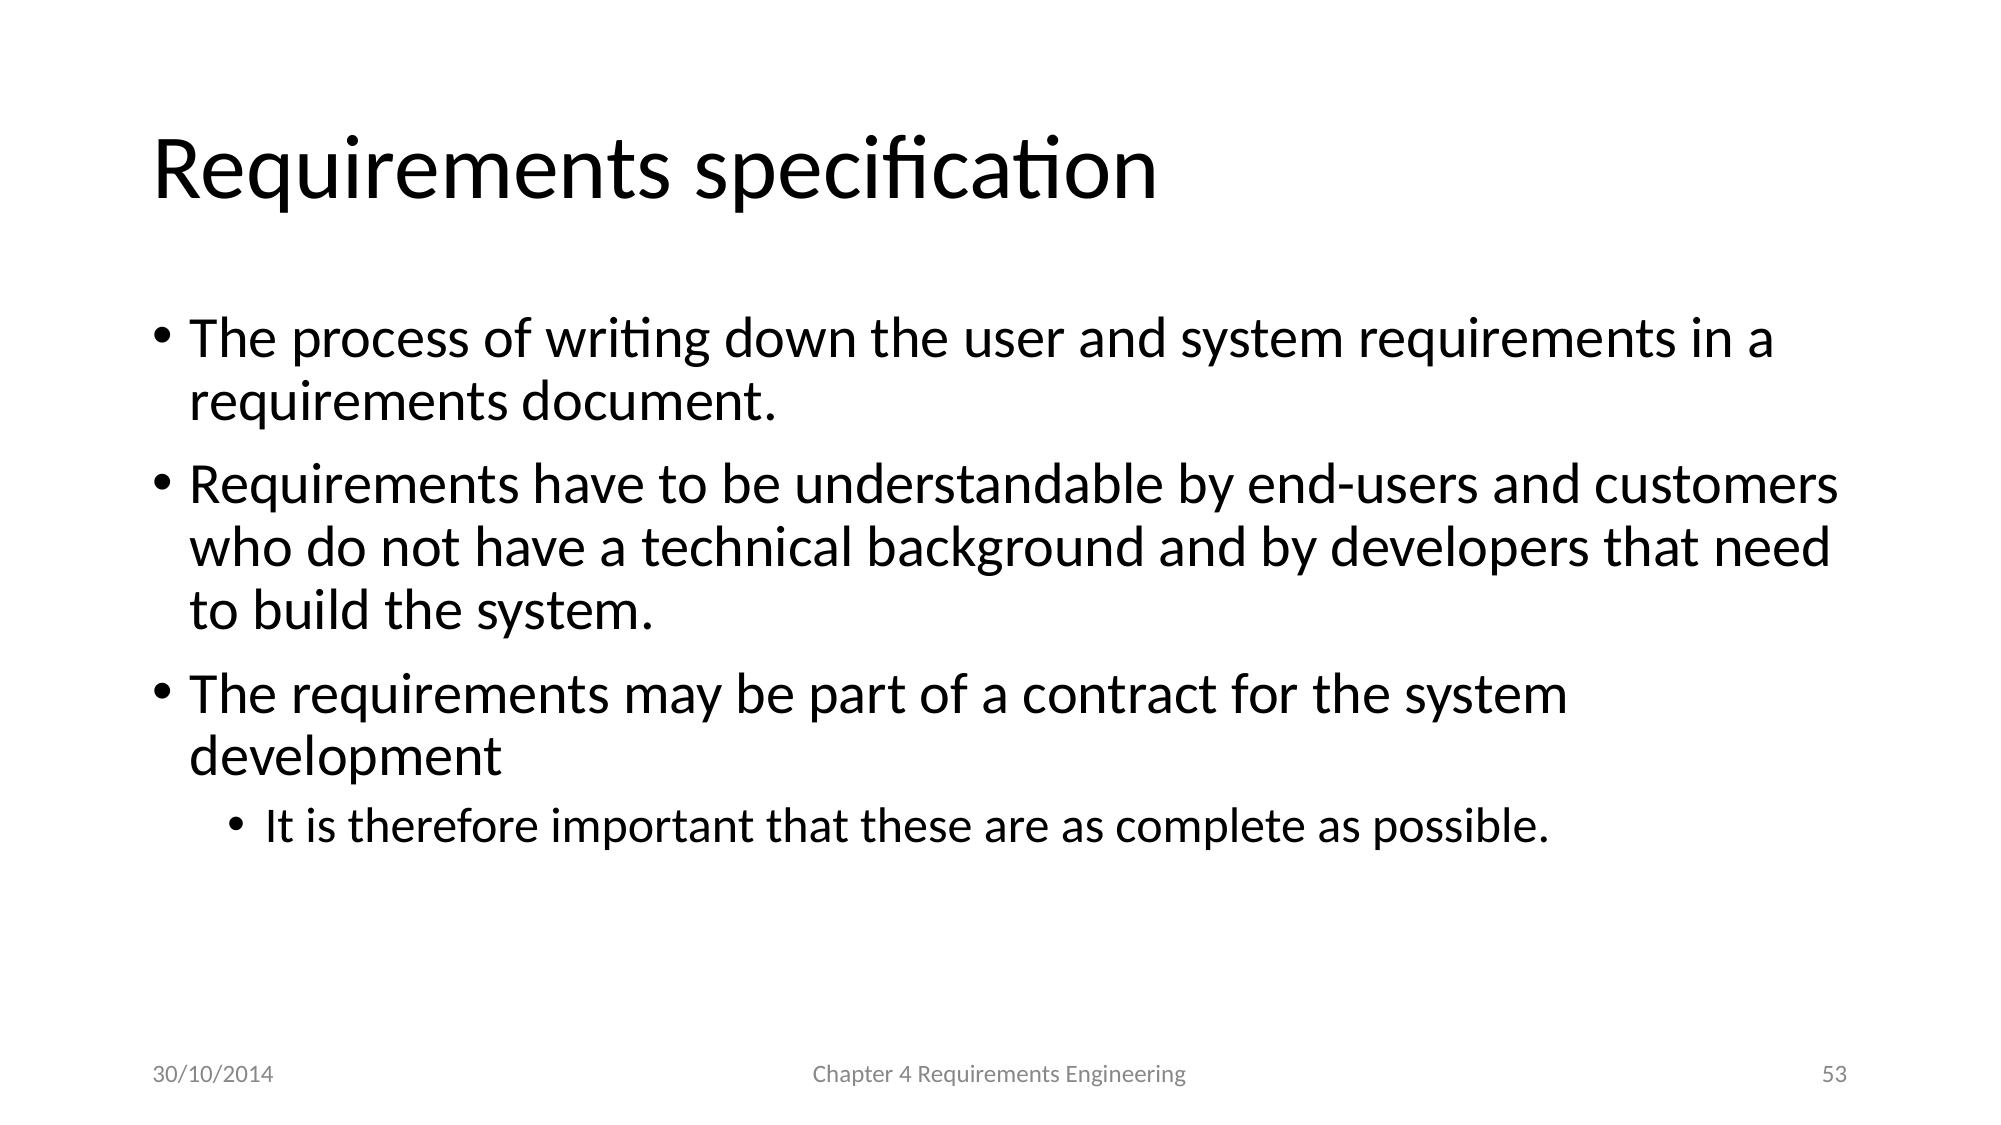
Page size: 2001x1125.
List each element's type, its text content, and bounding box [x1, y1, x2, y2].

title Requirements specification [137, 59, 1863, 278]
slide_number ‹#› [1412, 1042, 1863, 1103]
footer Chapter 4 Requirements Engineering [662, 1042, 1338, 1103]
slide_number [137, 1042, 588, 1103]
list The process of writing down the user and system requirements in a requirements document. Requirements have to be understandable by end-users and customers who do not have a technical background and by developers that need to build the system. The requirements may be part of a contract for the system development It is therefore important that these are as complete as possible. [137, 299, 1863, 1014]
